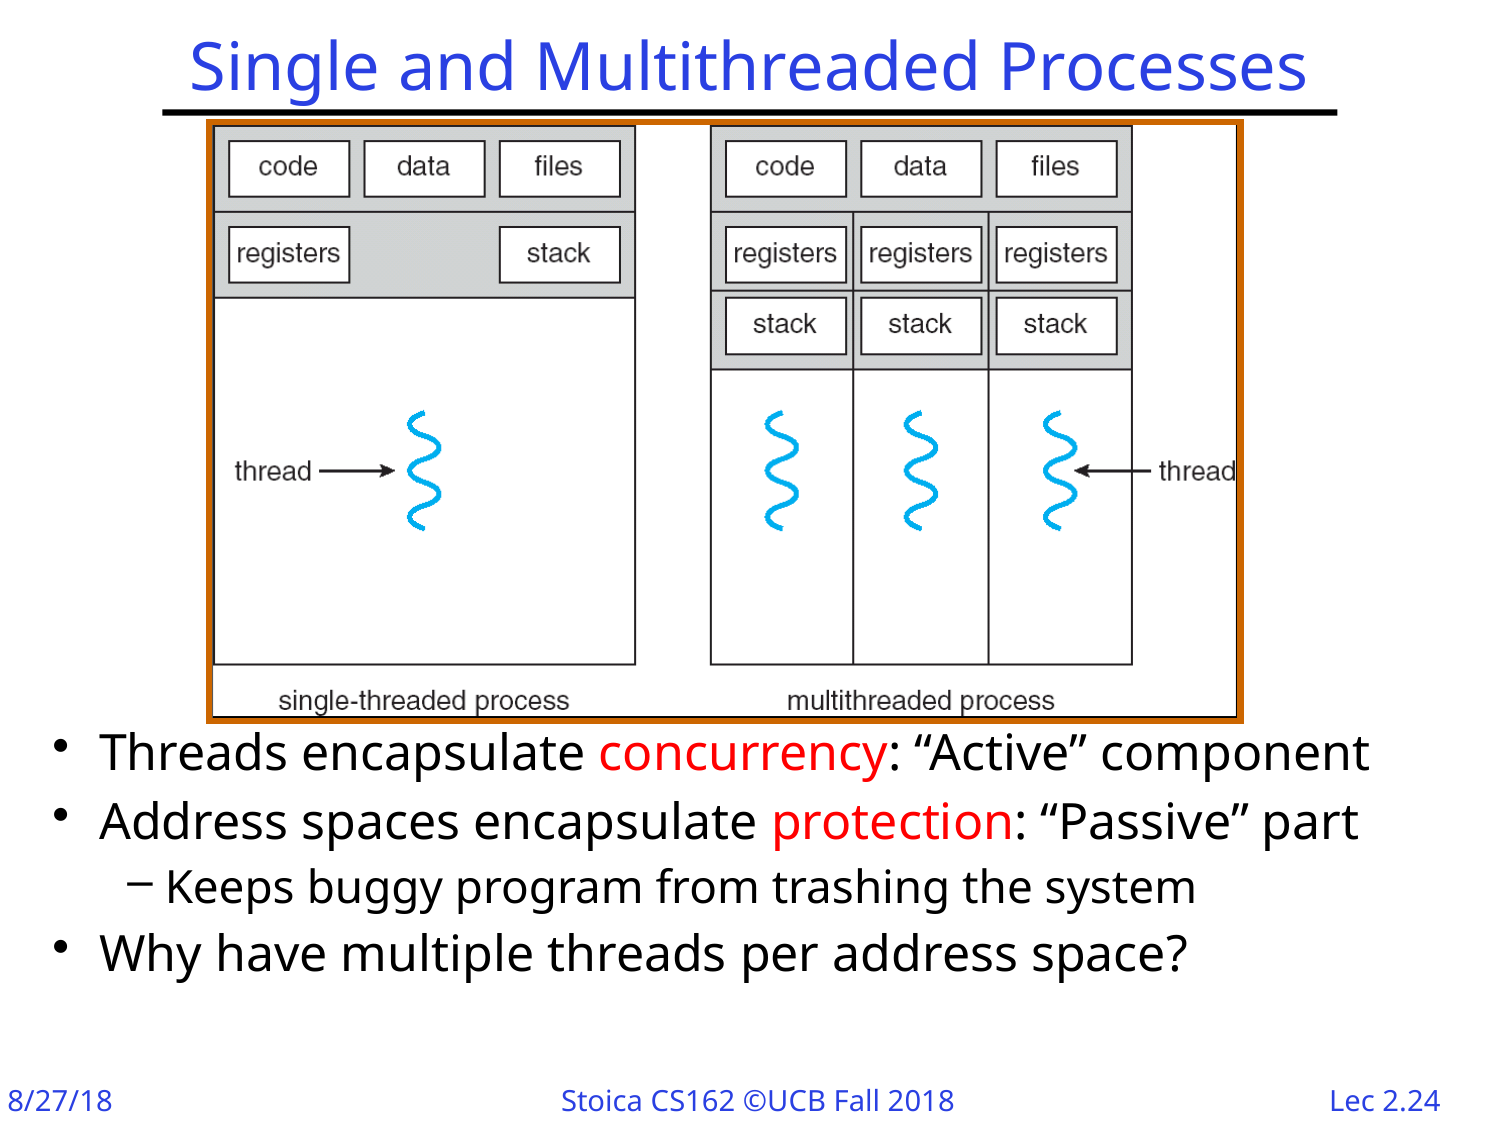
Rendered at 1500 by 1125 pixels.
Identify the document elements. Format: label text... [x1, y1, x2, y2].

list Threads encapsulate concurrency: “Active” component Address spaces encapsulate protection: “Passive” part Keeps buggy program from trashing the system Why have multiple threads per address space? [37, 720, 1460, 1096]
picture [212, 124, 1238, 719]
title Single and Multithreaded Processes [162, 24, 1338, 113]
